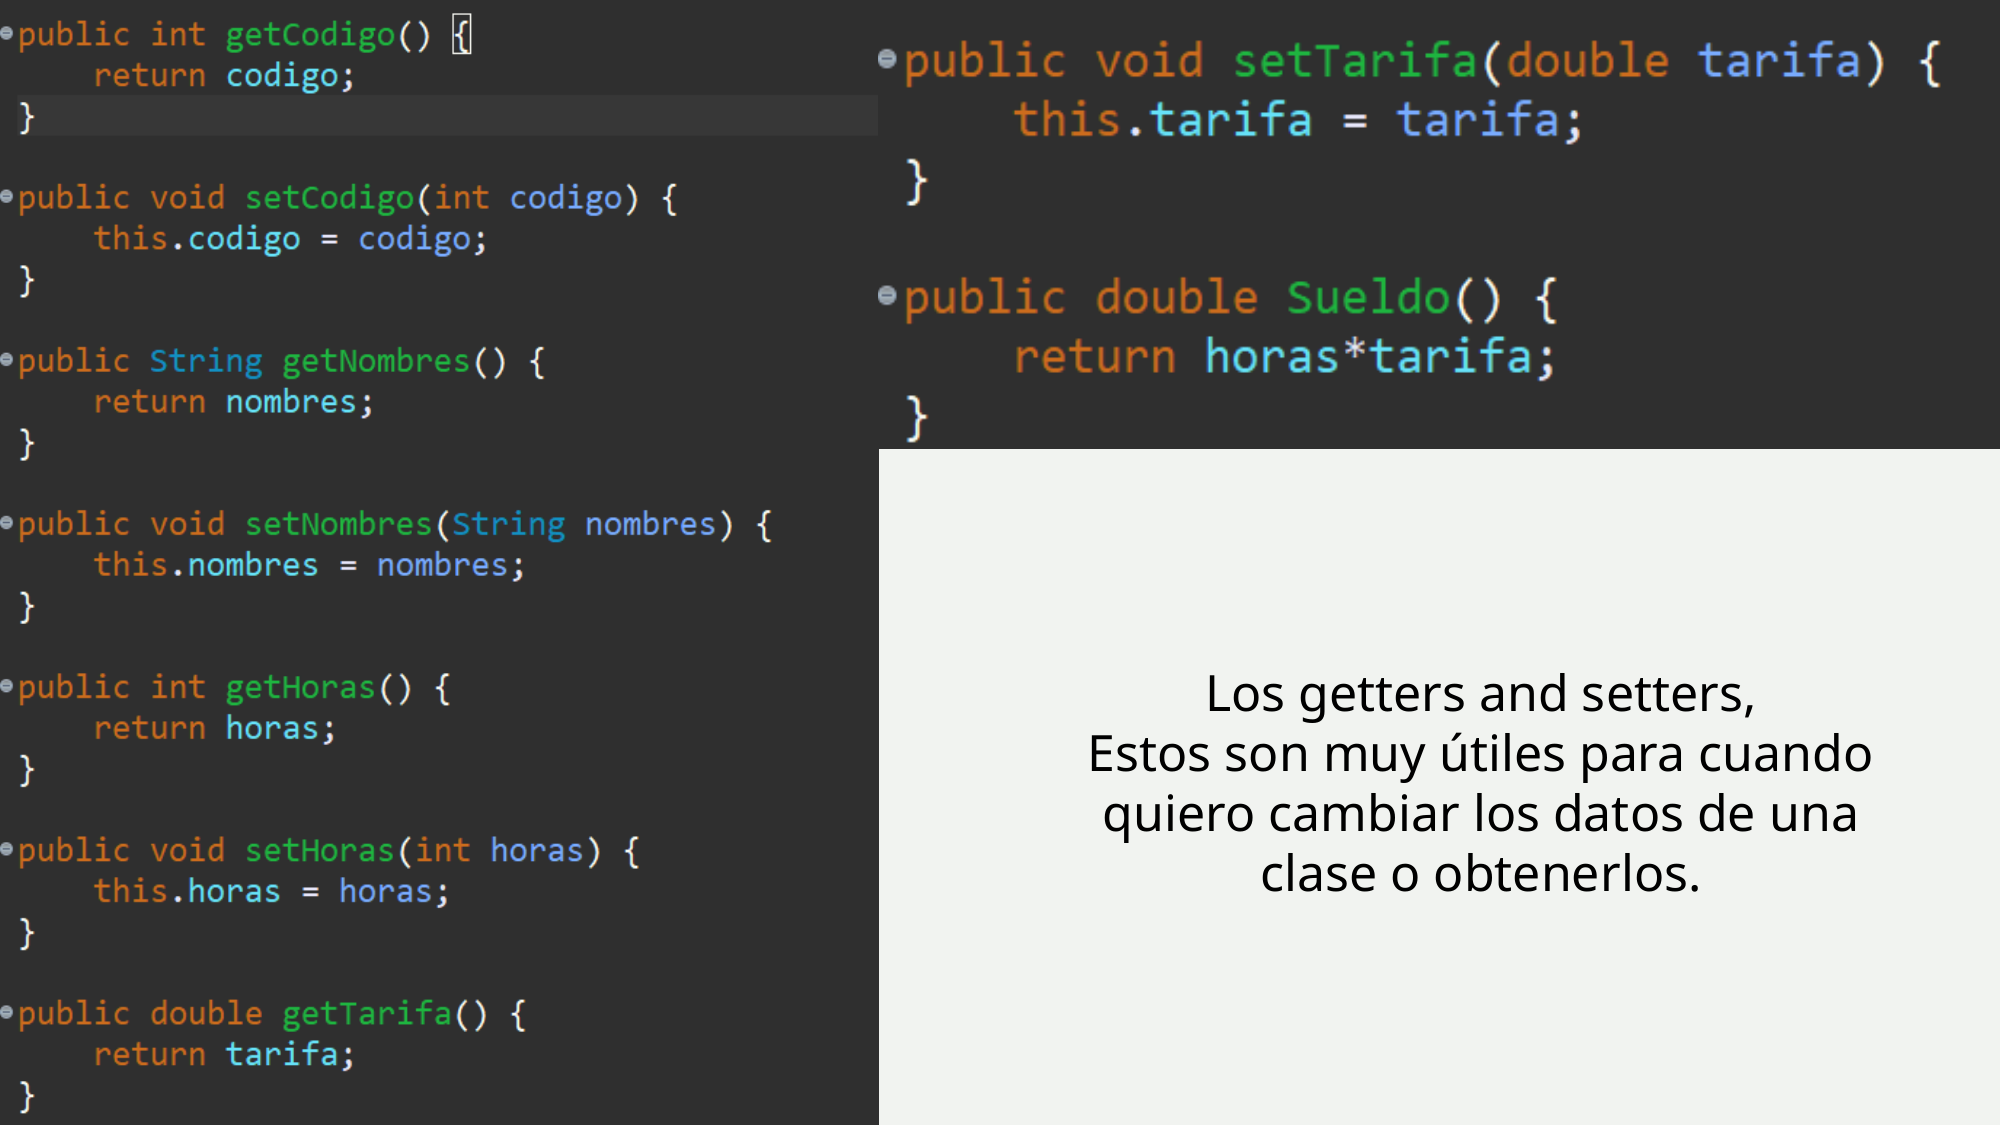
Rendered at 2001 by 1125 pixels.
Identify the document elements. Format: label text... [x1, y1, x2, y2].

text_box Los getters and setters, Estos son muy útiles para cuando quiero cambiar los datos de una clase o obtenerlos. [1033, 653, 1929, 909]
picture [0, 0, 2000, 1125]
